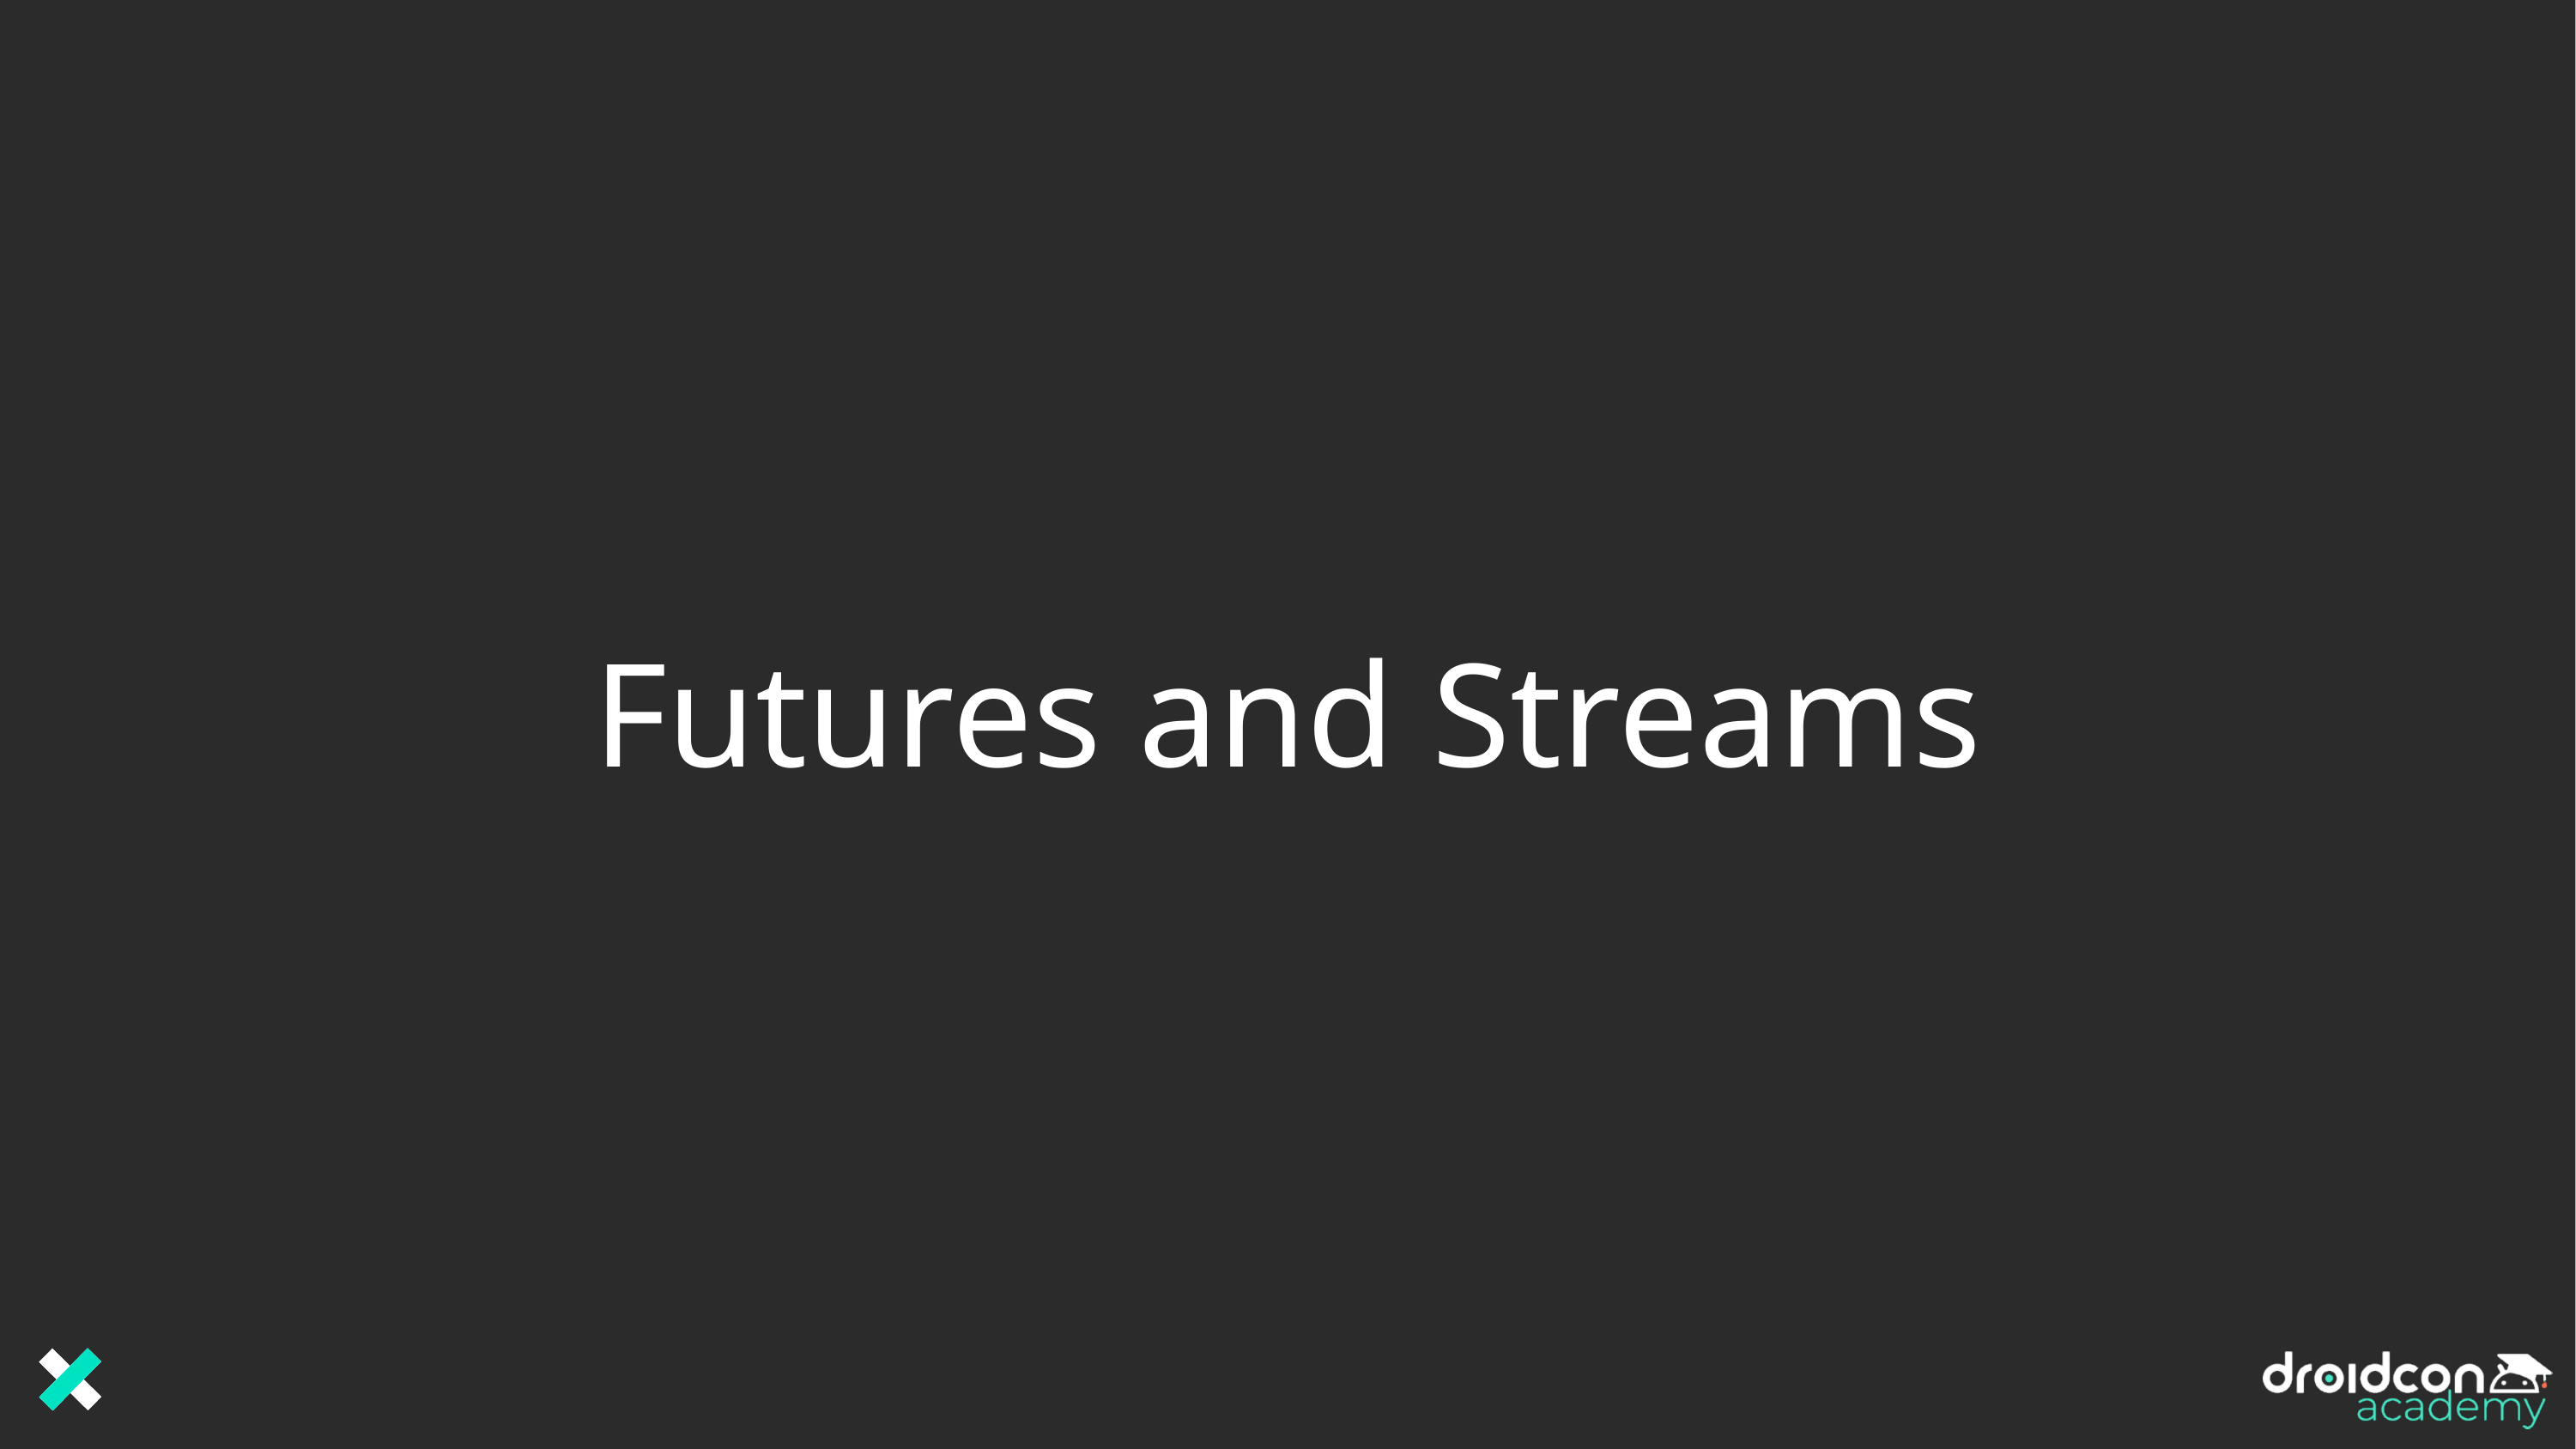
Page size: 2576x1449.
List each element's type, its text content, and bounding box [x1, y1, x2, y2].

list Futures and Streams [118, 617, 2457, 832]
picture [2263, 1351, 2553, 1429]
